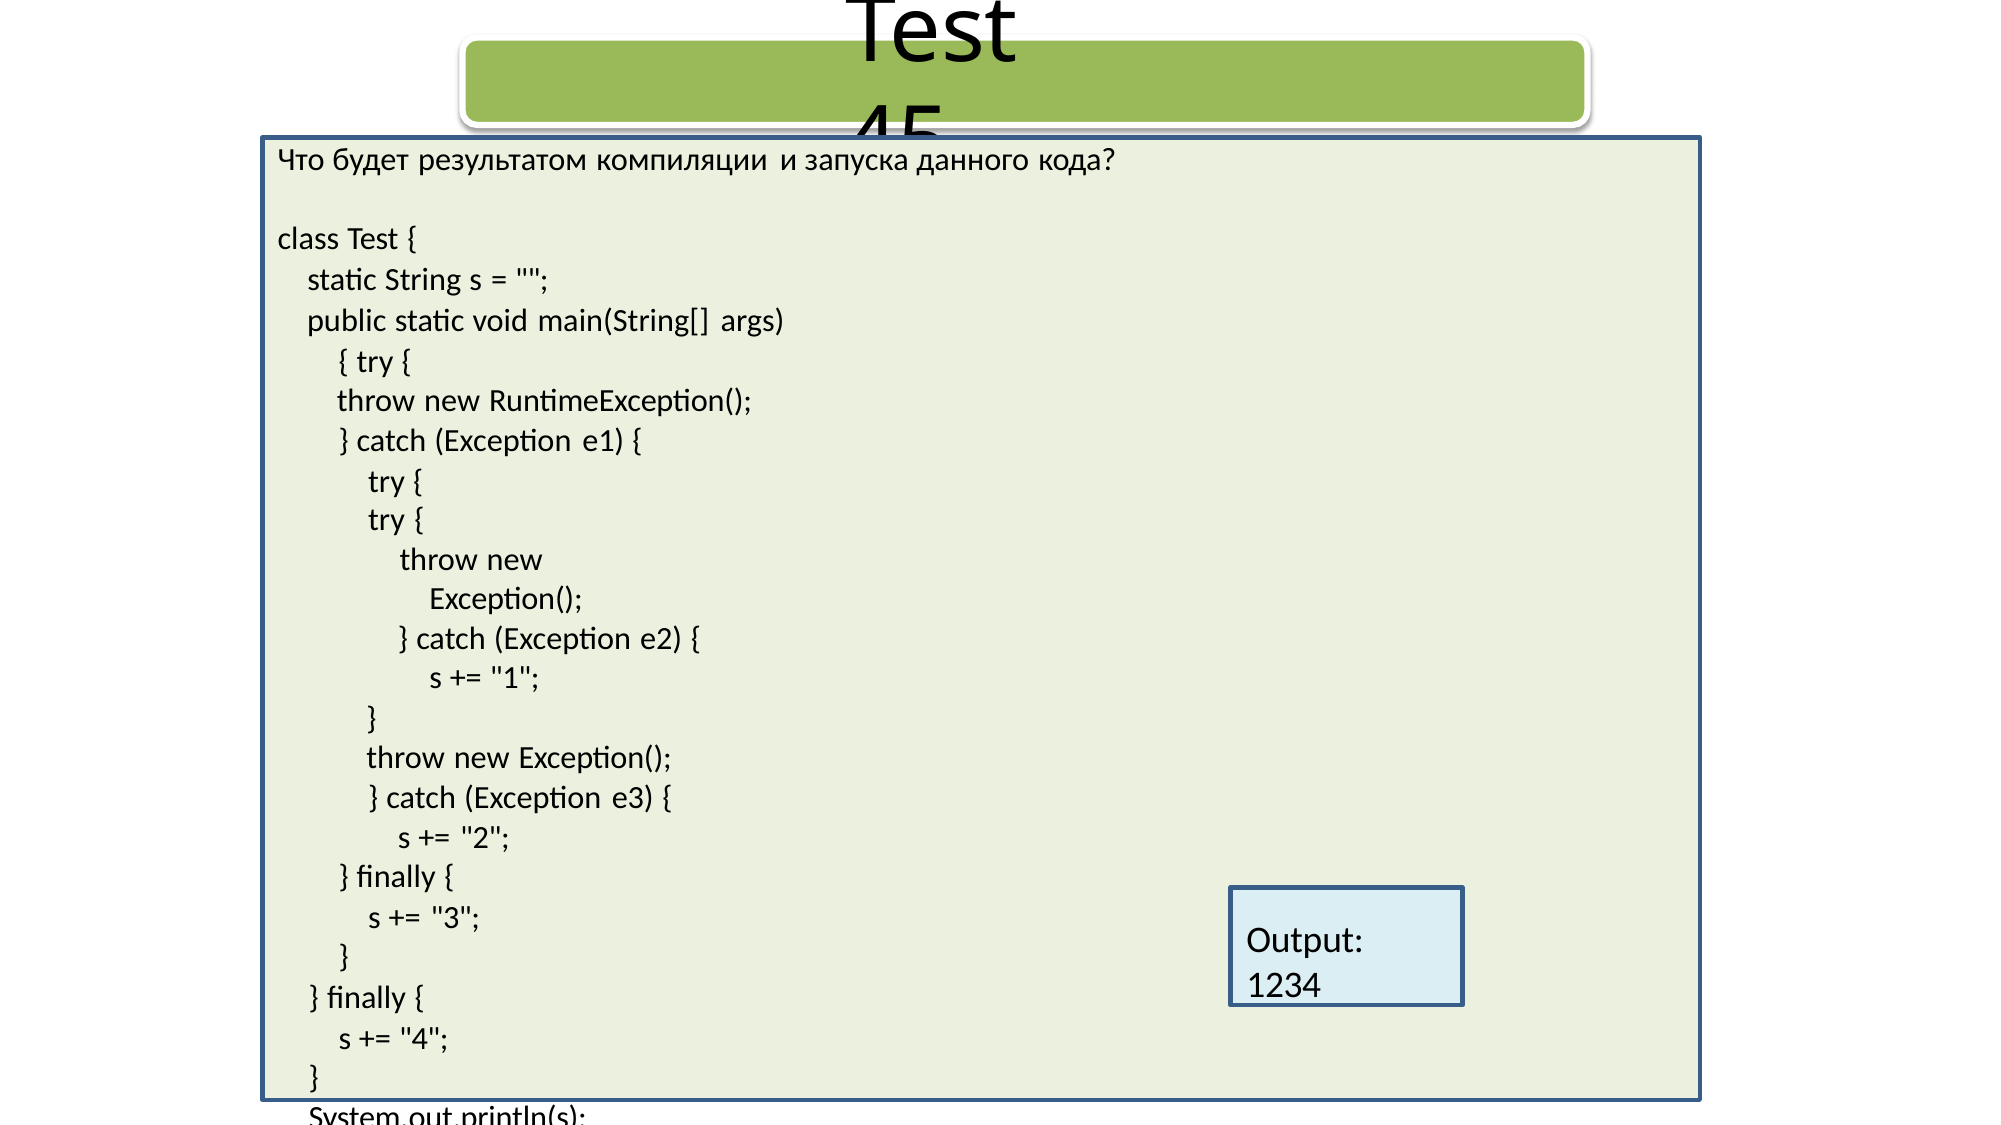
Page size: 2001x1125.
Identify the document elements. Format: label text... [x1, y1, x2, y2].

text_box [260, 135, 1703, 1103]
text_box class Test { static String s = ""; public static void main(String[] args) { try { throw new RuntimeException(); } catch (Exception e1) { try { try { throw new Exception(); } catch (Exception e2) { s += "1"; } throw new Exception(); } catch (Exception e3) { s += "2"; } finally { s += "3"; } } finally { s += "4"; } System.out.println(s); } } [275, 1103, 813, 1125]
title Test 45 [843, 0, 1111, 24]
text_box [454, 24, 1596, 135]
